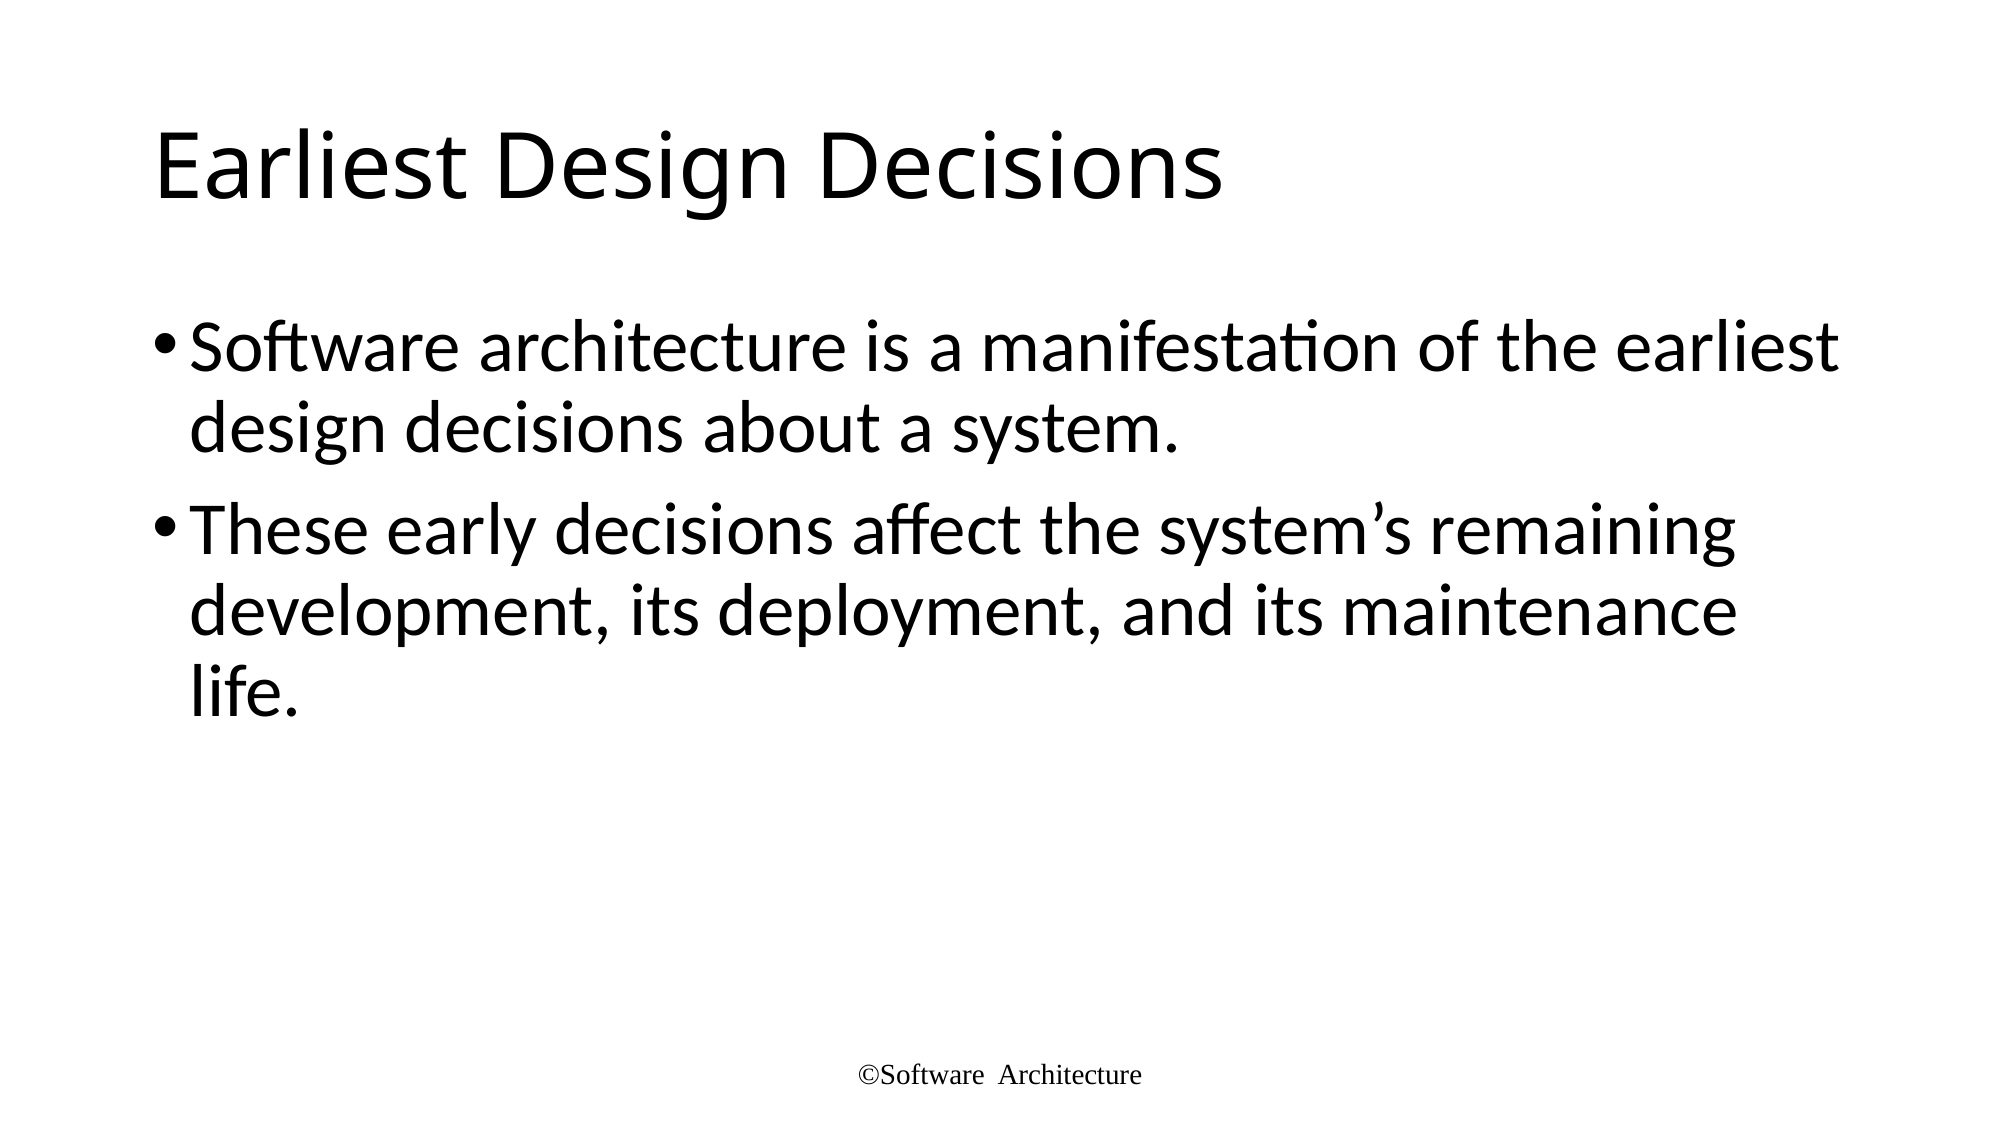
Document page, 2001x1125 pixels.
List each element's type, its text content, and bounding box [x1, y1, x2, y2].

list Software architecture is a manifestation of the earliest design decisions about a system. These early decisions affect the system’s remaining development, its deployment, and its maintenance life. [137, 299, 1863, 1014]
footer ©Software Architecture [662, 1042, 1338, 1103]
title Earliest Design Decisions [137, 59, 1863, 278]
